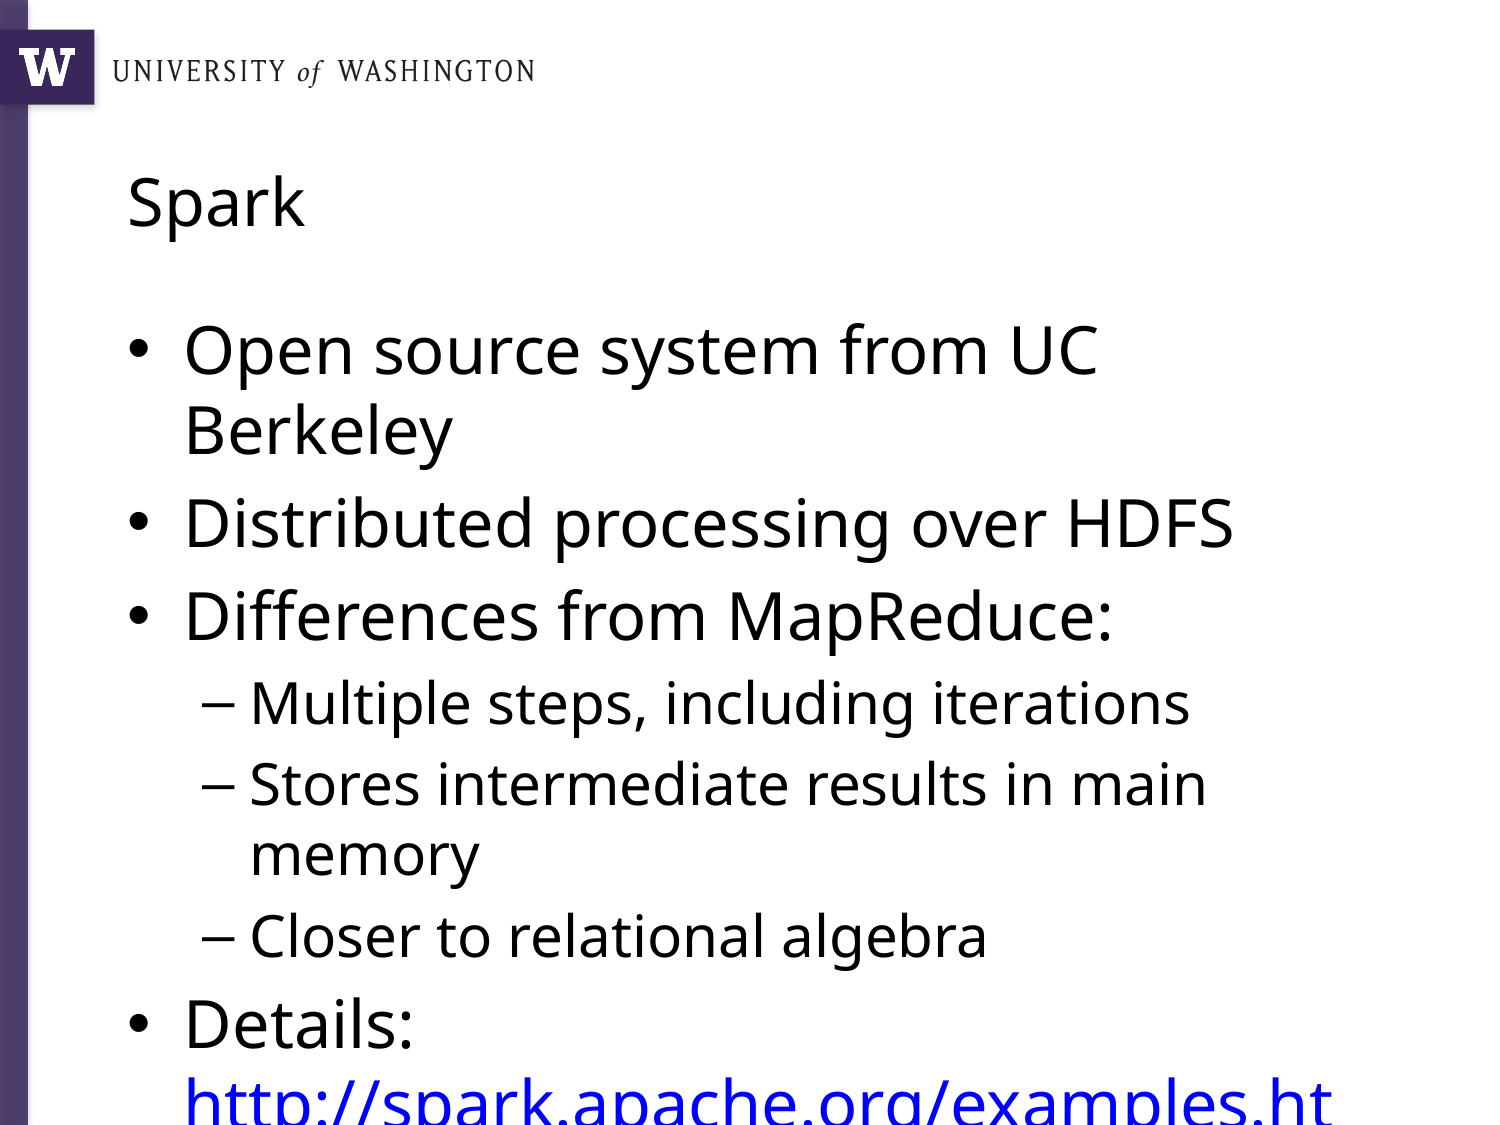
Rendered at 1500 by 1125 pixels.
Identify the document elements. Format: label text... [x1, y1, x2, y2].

picture [19, 48, 75, 86]
picture [112, 59, 534, 88]
title Spark [112, 125, 1401, 275]
list Open source system from UC Berkeley Distributed processing over HDFS Differences from MapReduce: Multiple steps, including iterations Stores intermediate results in main memory Closer to relational algebra Details: http://spark.apache.org/examples.html [112, 299, 1401, 1005]
